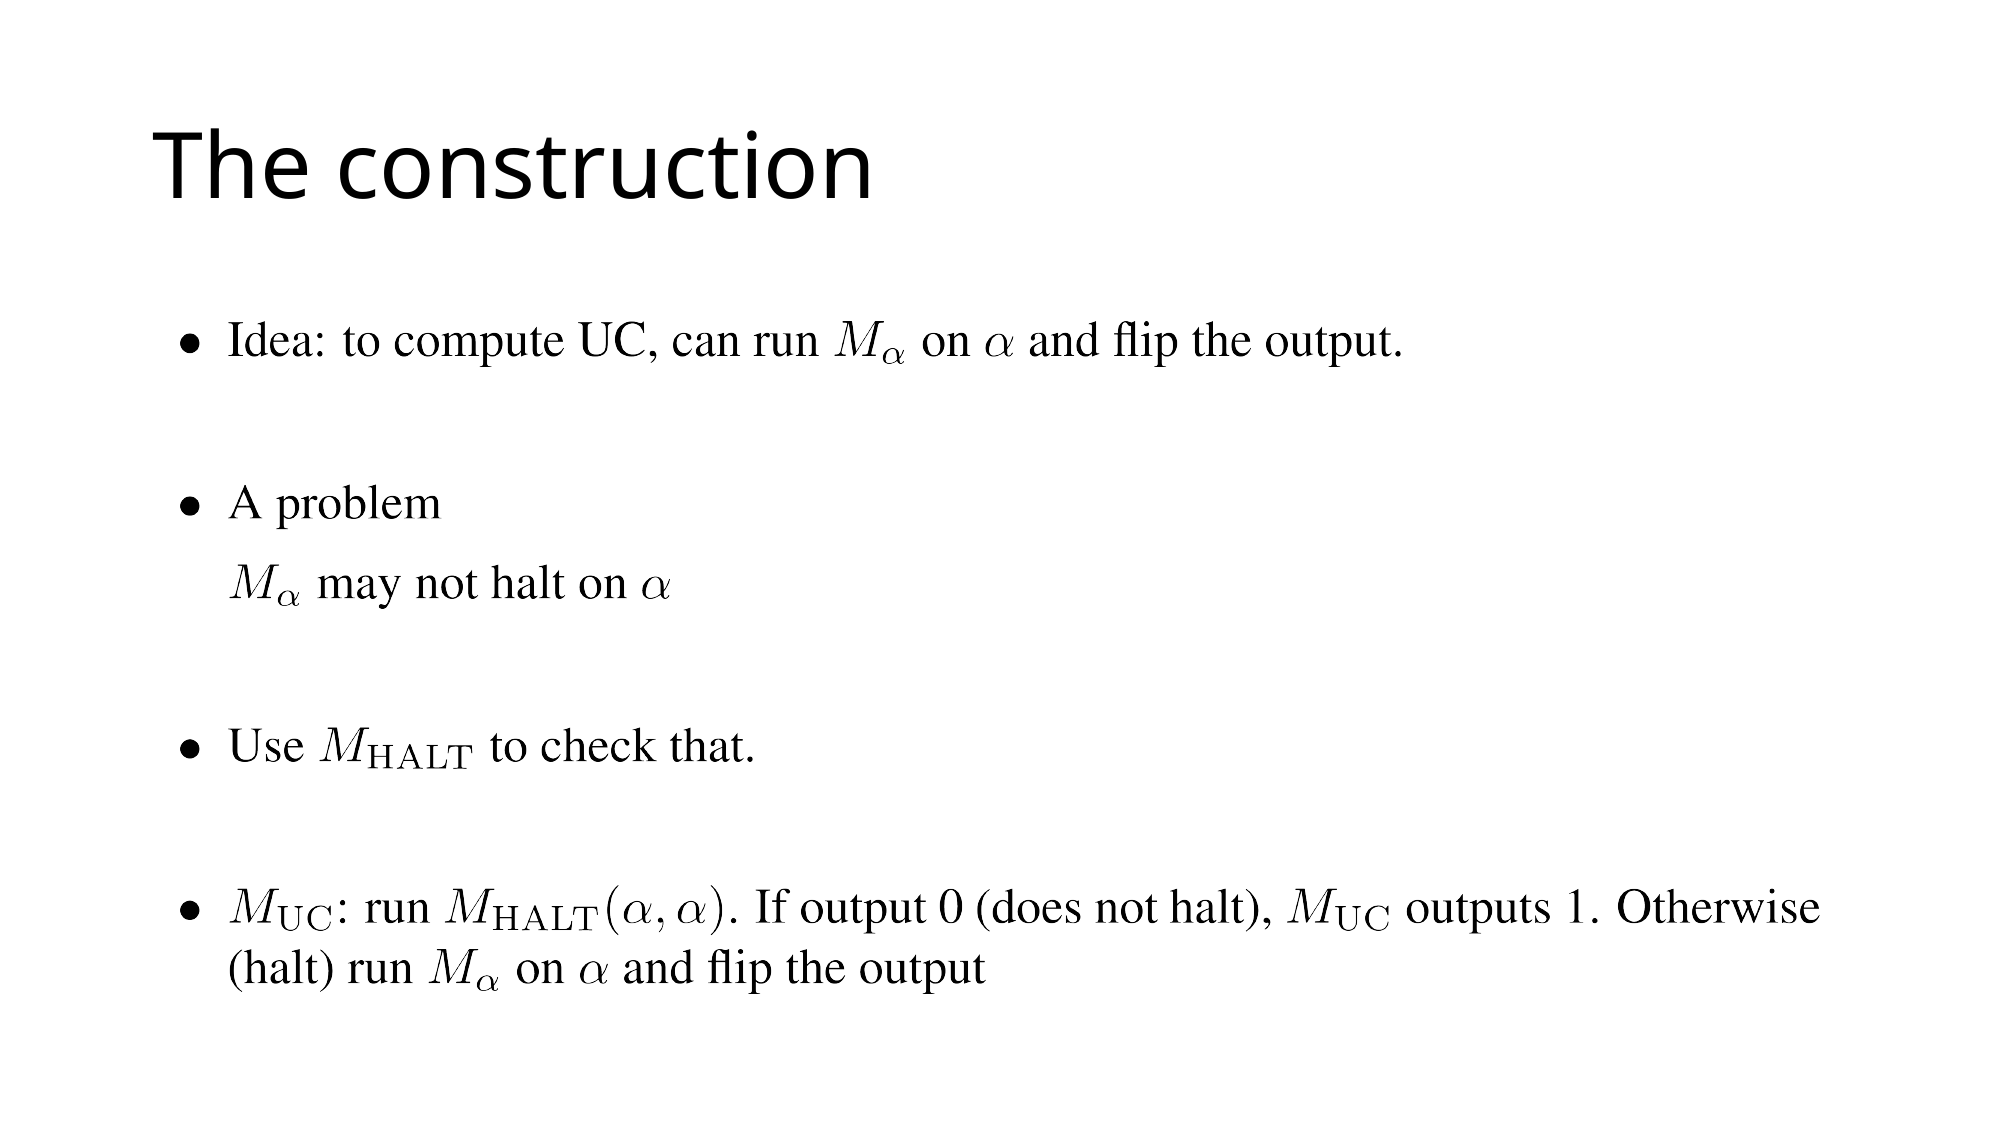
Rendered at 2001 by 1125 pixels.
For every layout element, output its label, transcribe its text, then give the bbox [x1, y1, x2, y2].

picture [180, 885, 1820, 994]
picture [179, 321, 1401, 367]
picture [180, 484, 670, 609]
title The construction [137, 59, 1863, 278]
picture [180, 727, 753, 770]
